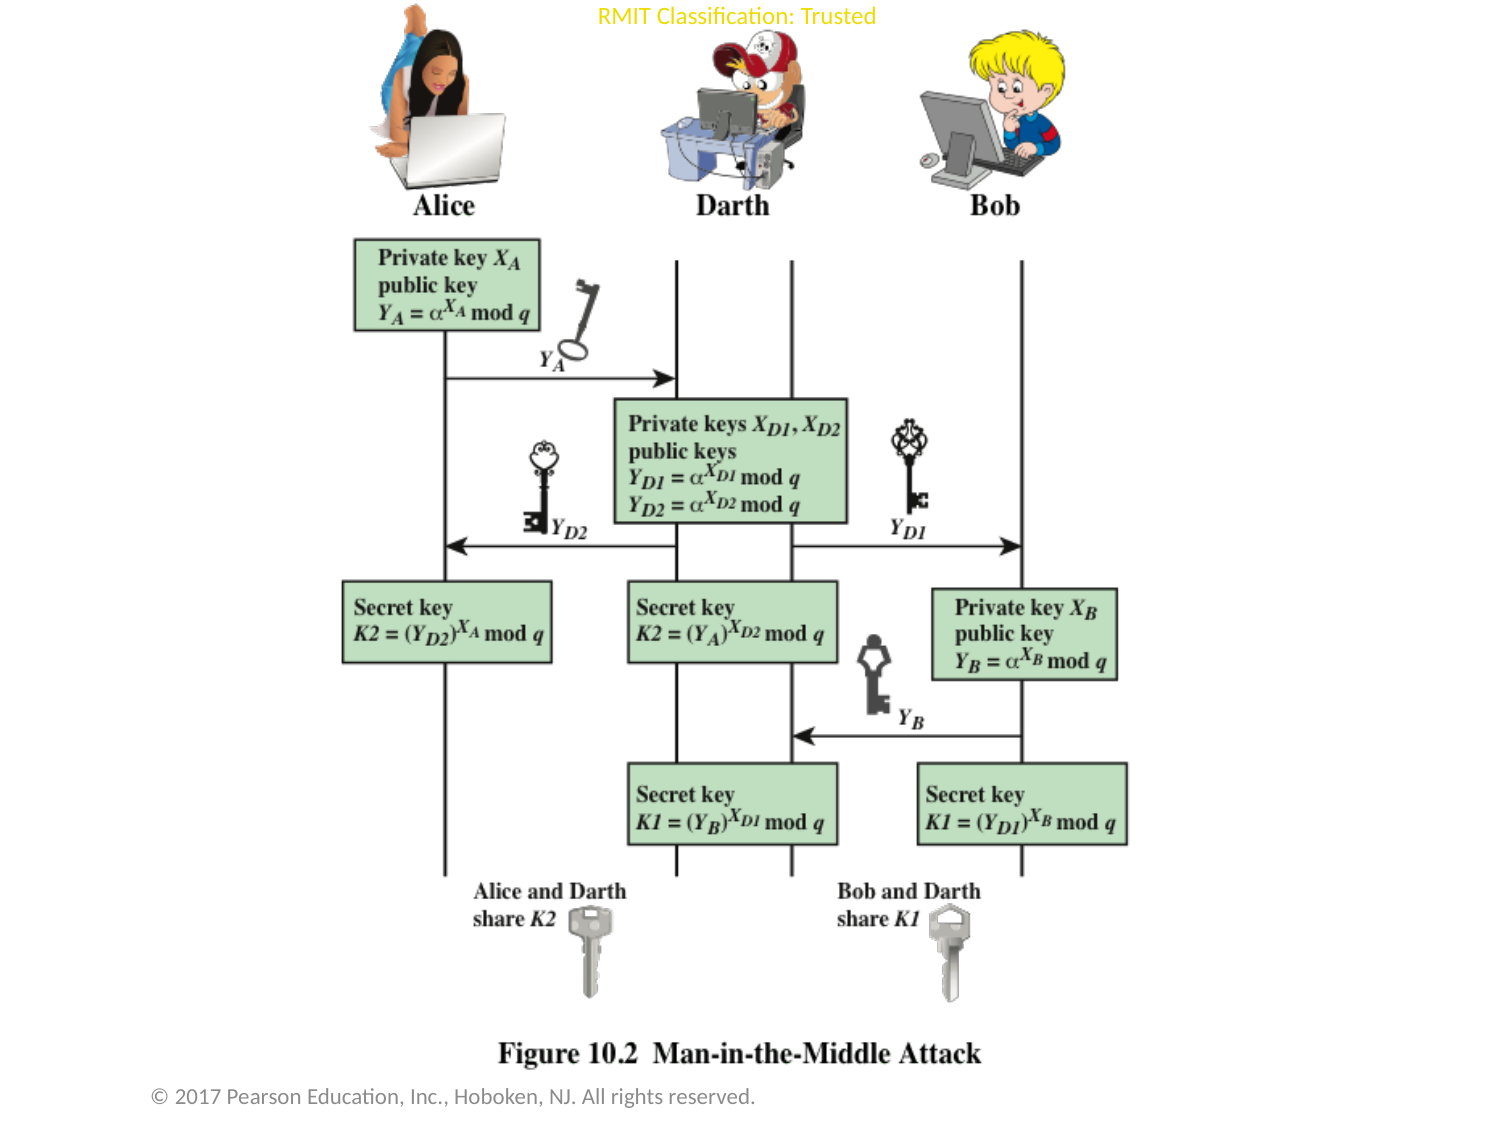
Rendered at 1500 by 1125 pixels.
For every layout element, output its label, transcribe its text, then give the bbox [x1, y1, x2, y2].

picture [299, 0, 1171, 1101]
footer © 2017 Pearson Education, Inc., Hoboken, NJ. All rights reserved. [0, 1065, 913, 1125]
